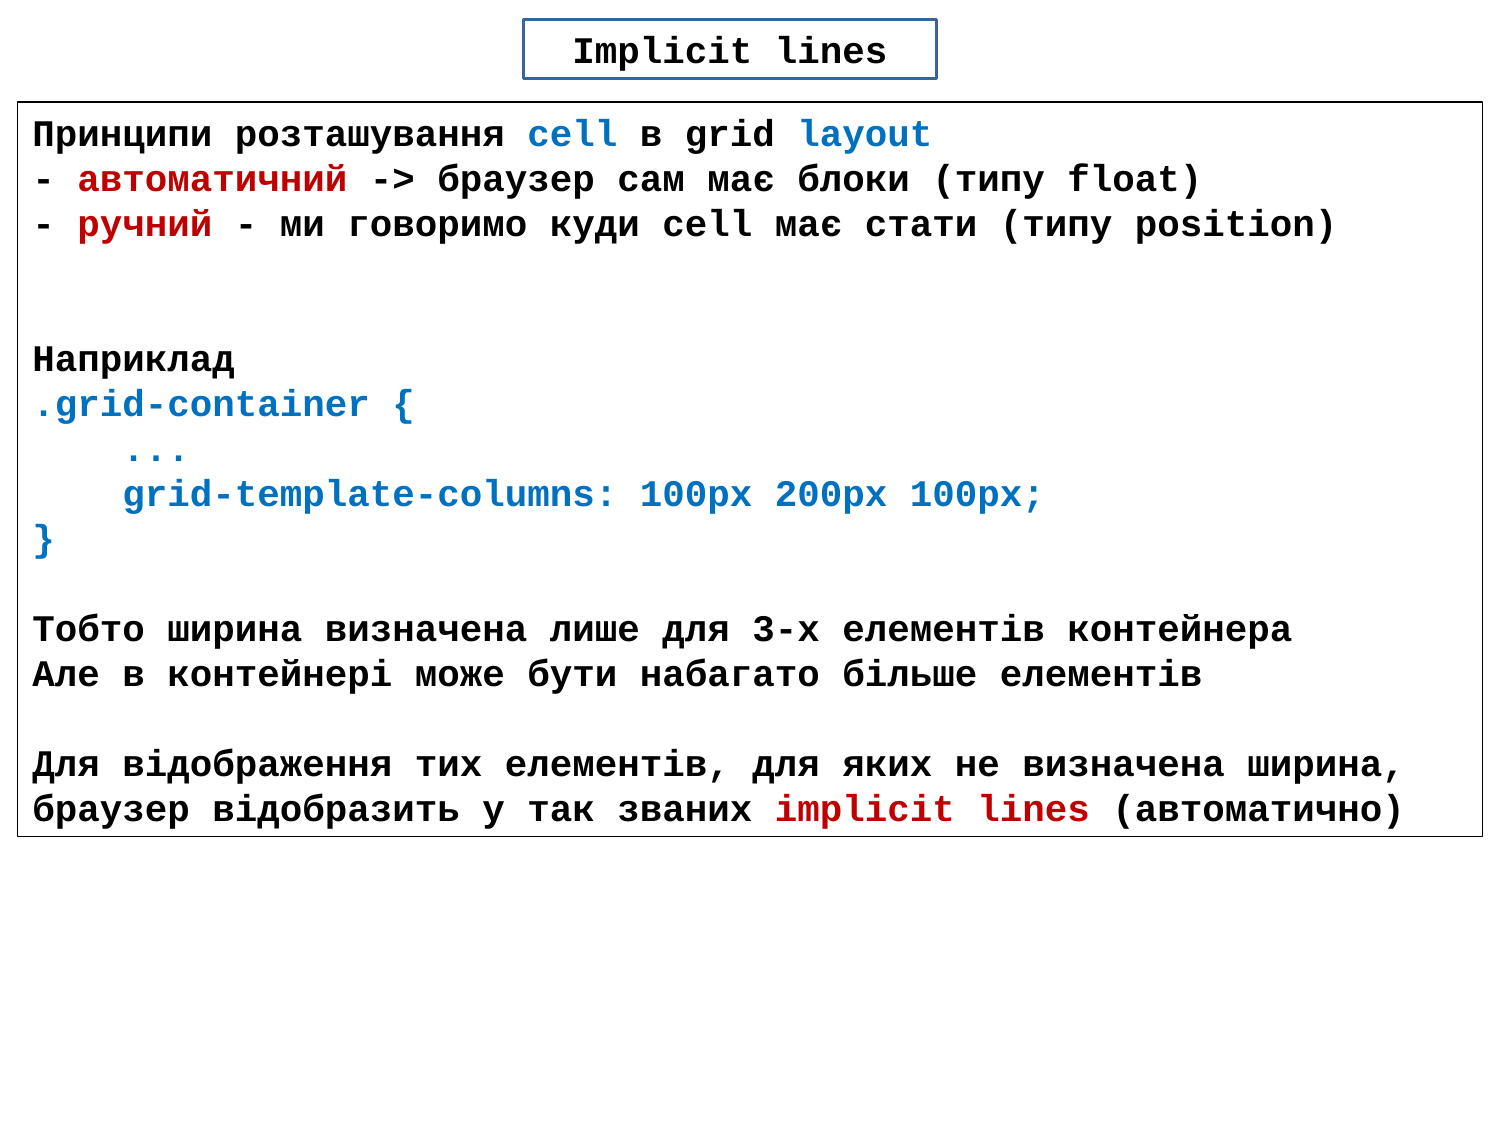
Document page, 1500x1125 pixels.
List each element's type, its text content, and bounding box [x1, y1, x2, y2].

text_box Принципи розташування cell в grid layout - автоматичний -> браузер сам має блоки (типу float) - ручний - ми говоримо куди cell має стати (типу position) Наприклад .grid-container { ... grid-template-columns: 100px 200px 100px; } Тобто ширина визначена лише для 3-х елементів контейнера Але в контейнері може бути набагато більше елементів Для відображення тих елементів, для яких не визначена ширина, браузер відобразить у так званих implicit lines (автоматично) [17, 101, 1483, 837]
text_box Implicit lines [519, 15, 941, 83]
